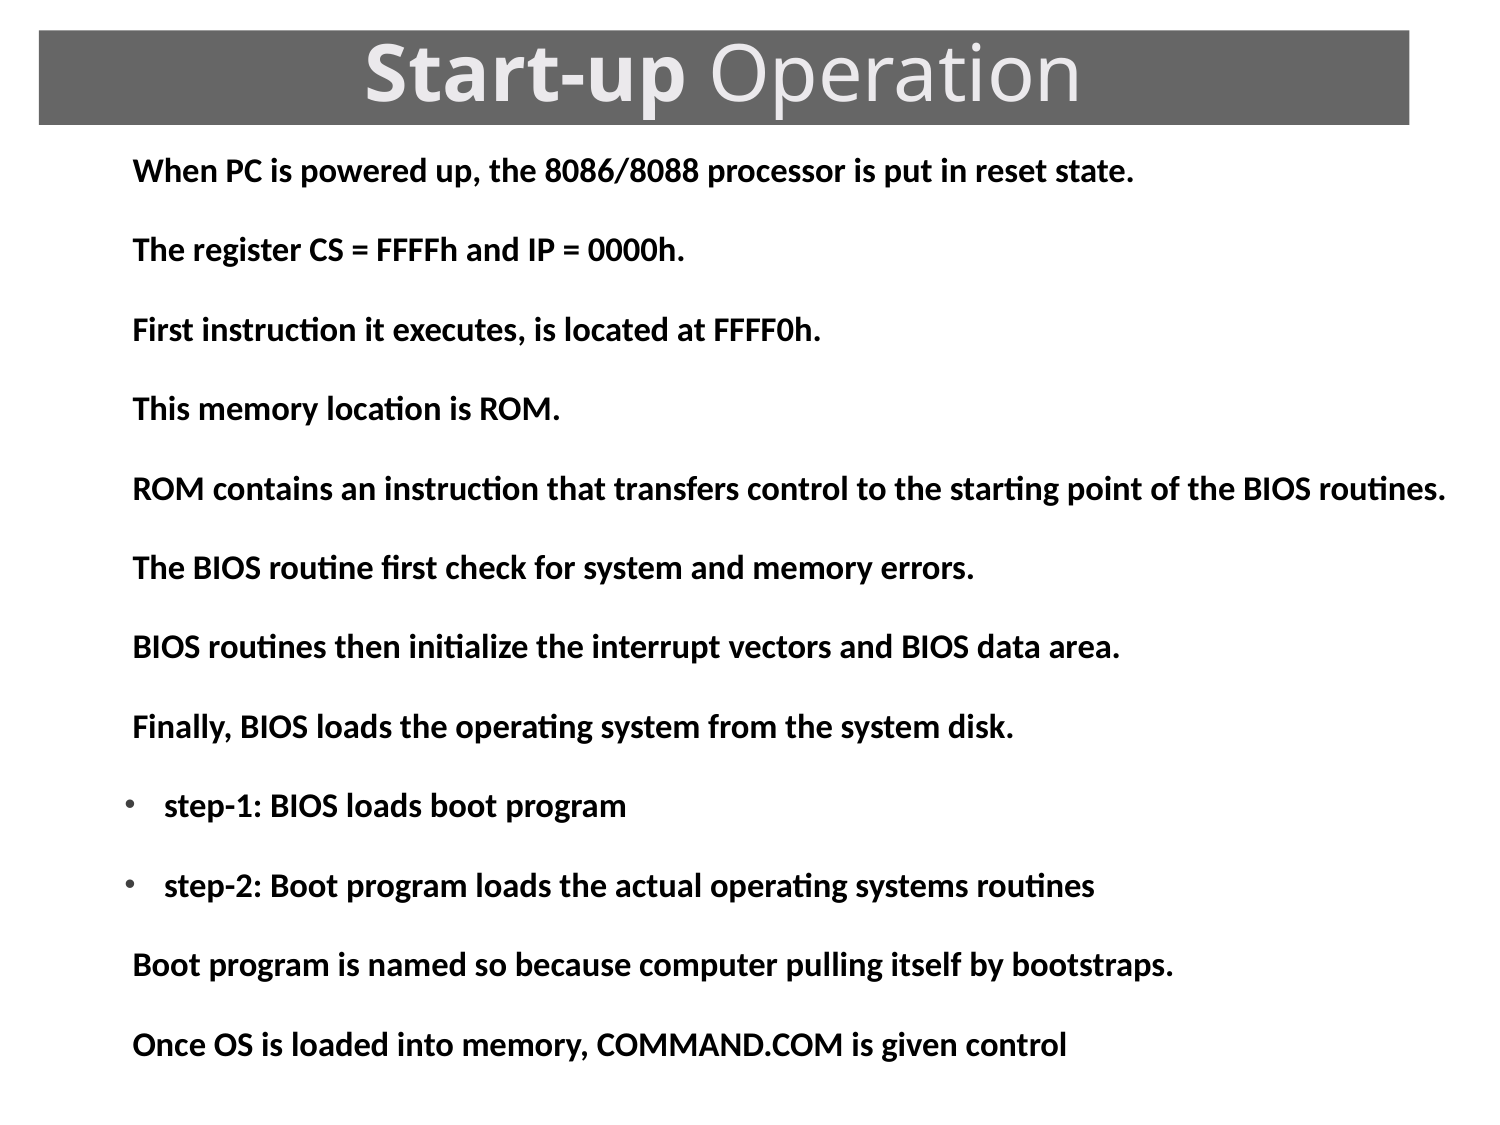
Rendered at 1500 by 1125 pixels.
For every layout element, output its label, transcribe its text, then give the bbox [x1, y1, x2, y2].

title Start-up Operation [38, 30, 1410, 125]
list When PC is powered up, the 8086/8088 processor is put in reset state. The register CS = FFFFh and IP = 0000h. First instruction it executes, is located at FFFF0h. This memory location is ROM. ROM contains an instruction that transfers control to the starting point of the BIOS routines. The BIOS routine first check for system and memory errors. BIOS routines then initialize the interrupt vectors and BIOS data area. Finally, BIOS loads the operating system from the system disk. step-1: BIOS loads boot program step-2: Boot program loads the actual operating systems routines Boot program is named so because computer pulling itself by bootstraps. Once OS is loaded into memory, COMMAND.COM is given control [77, 140, 1500, 1109]
